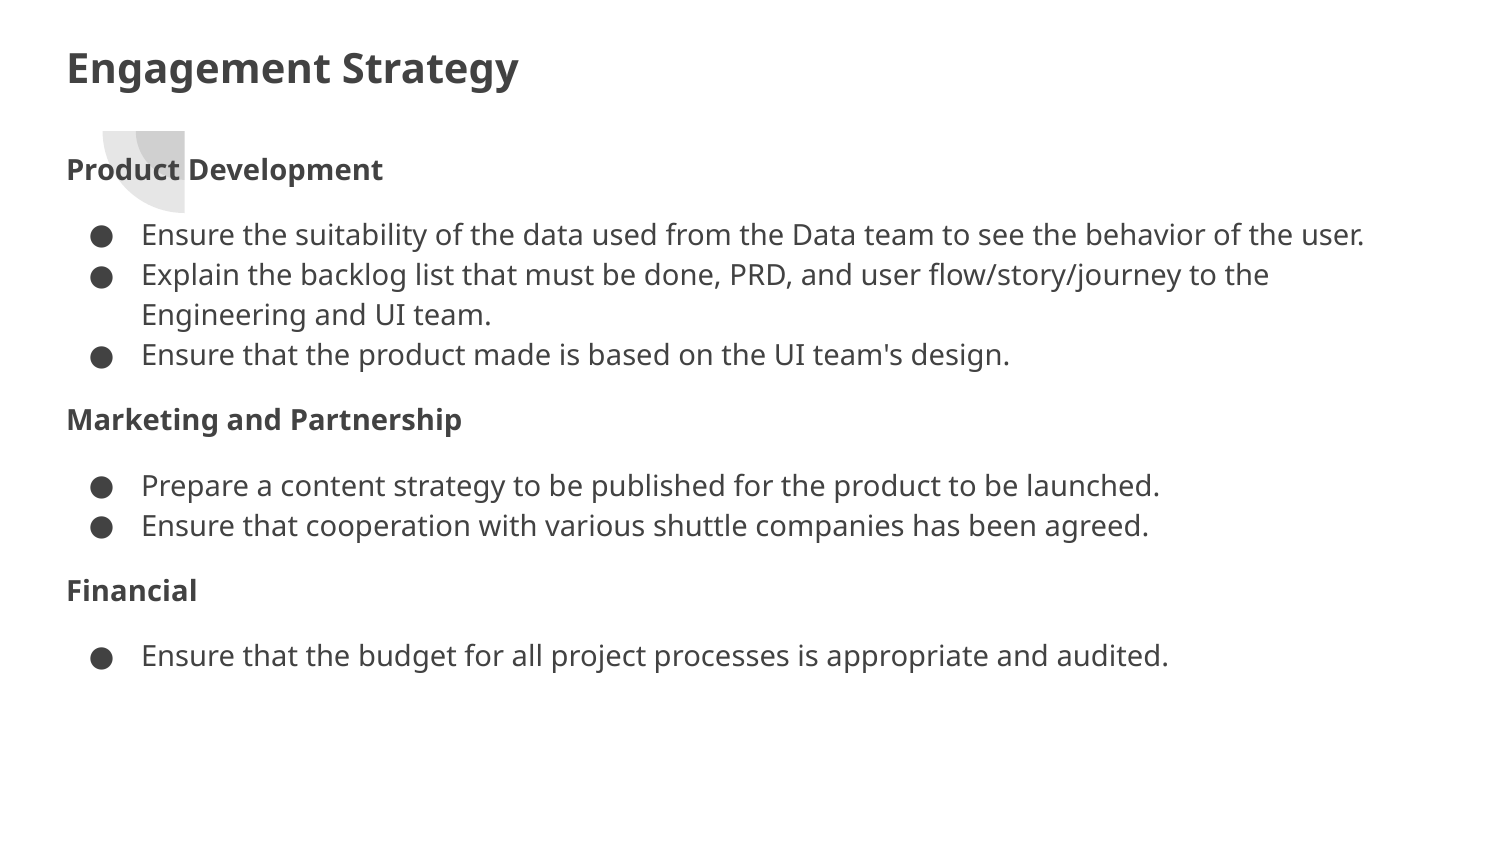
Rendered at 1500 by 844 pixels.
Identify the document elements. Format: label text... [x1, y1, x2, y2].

title Engagement Strategy [51, 27, 1449, 122]
list Product Development Ensure the suitability of the data used from the Data team to see the behavior of the user. Explain the backlog list that must be done, PRD, and user flow/story/journey to the Engineering and UI team. Ensure that the product made is based on the UI team's design. Marketing and Partnership Prepare a content strategy to be published for the product to be launched. Ensure that cooperation with various shuttle companies has been agreed. Financial Ensure that the budget for all project processes is appropriate and audited. [51, 130, 1449, 750]
